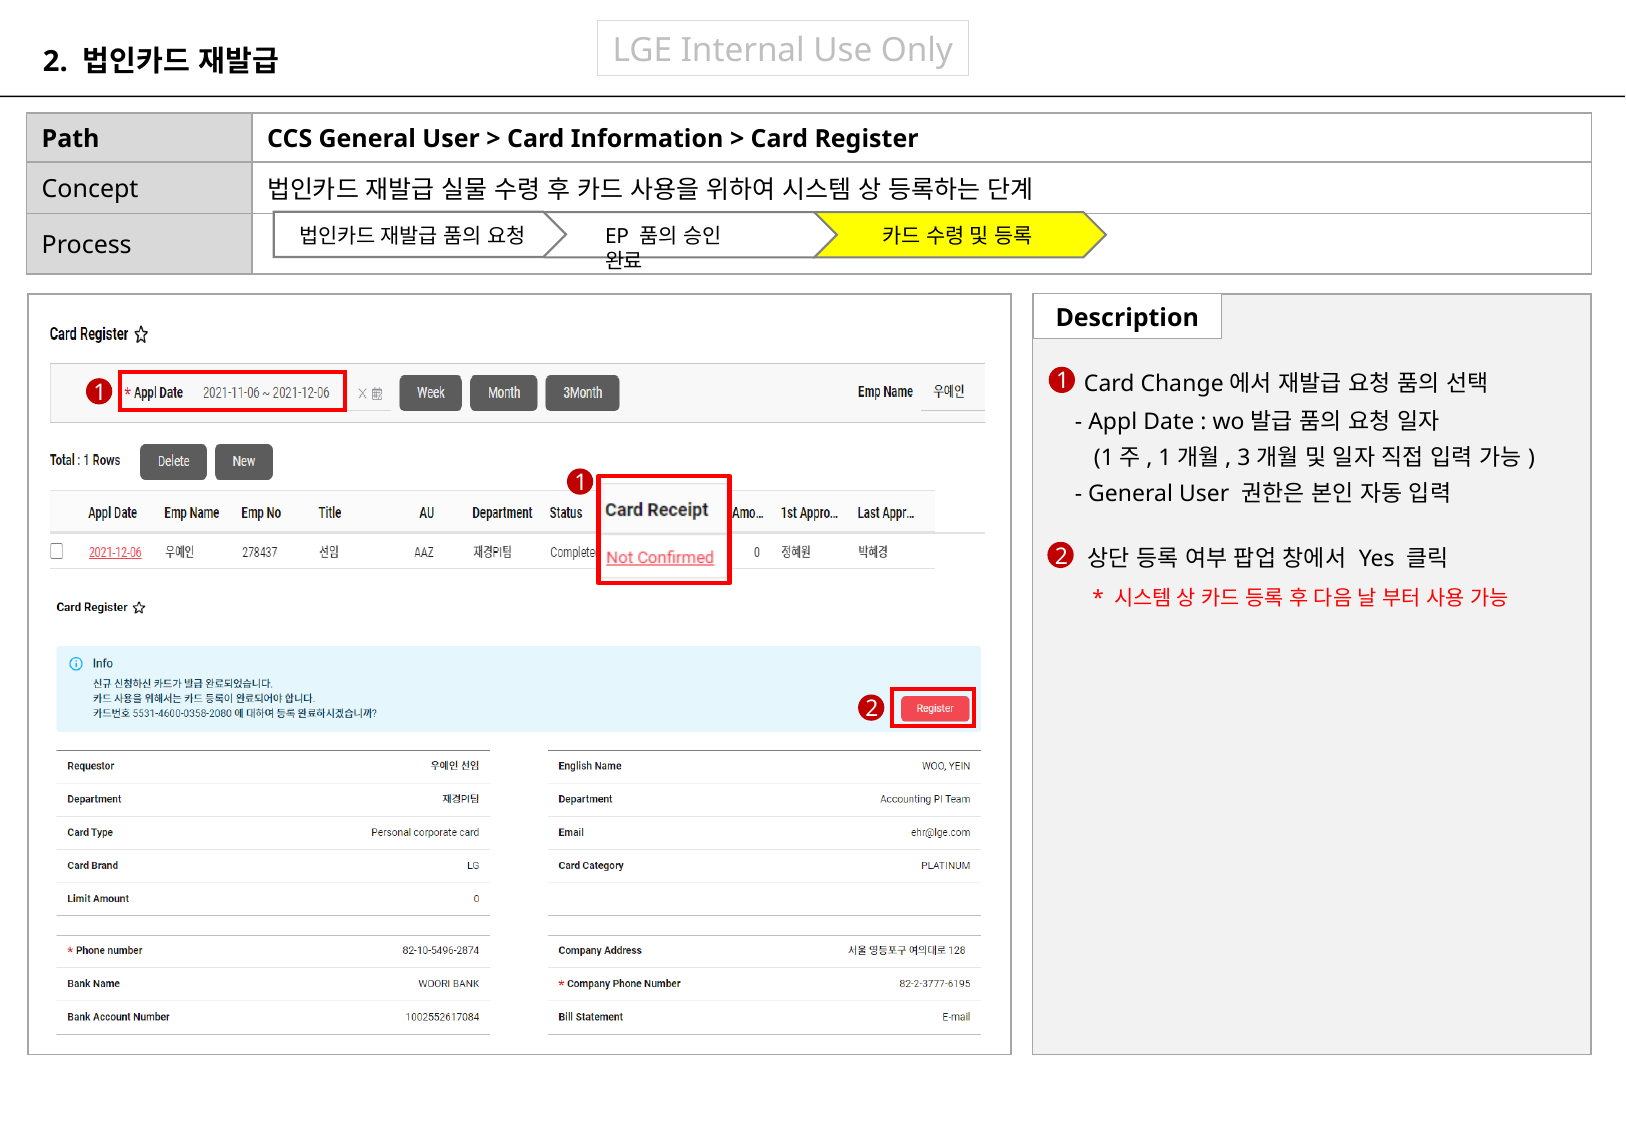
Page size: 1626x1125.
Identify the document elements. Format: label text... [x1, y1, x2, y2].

picture [46, 319, 985, 581]
table_cell 법인카드 재발급 실물 수령 후 카드 사용을 위하여 시스템 상 등록하는 단계 [253, 163, 1591, 213]
picture [49, 594, 996, 1043]
table_header Path [27, 114, 251, 161]
text_box Description [1033, 293, 1222, 339]
text_box Card Change에서 재발급 요청 품의 선택 [1069, 352, 1593, 404]
text_box [27, 293, 1012, 1056]
text_box 상단 등록 여부 팝업 창에서 Yes 클릭 [1072, 527, 1597, 614]
text_box [1031, 293, 1592, 1056]
table_cell [253, 214, 590, 273]
text_box EP 품의 승인 완료 [590, 215, 774, 281]
text_box 1 [1047, 365, 1069, 392]
text_box [816, 211, 1108, 259]
text_box 카드 수령 및 등록 [867, 215, 1057, 256]
table_cell Process [27, 214, 251, 273]
text_box * 시스템 상 카드 등록 후 다음 날 부터 사용 가능 [1077, 570, 1585, 618]
text_box [272, 210, 568, 259]
text_box 법인카드 재발급 품의 요청 [284, 215, 541, 256]
table_cell Concept [27, 163, 251, 213]
table_cell [774, 214, 1591, 273]
text_box 2 [1046, 540, 1072, 570]
text_box 2. 법인카드 재발급 [28, 34, 1470, 85]
text_box - Appl Date : wo발급 품의 요청 일자 (1주, 1개월, 3개월 및 일자 직접 입력 가능) - General User 권한은 본인 자동 입력 [1054, 391, 1578, 513]
text_box [544, 211, 839, 259]
table_header CCS General User > Card Information > Card Register [253, 114, 1591, 161]
